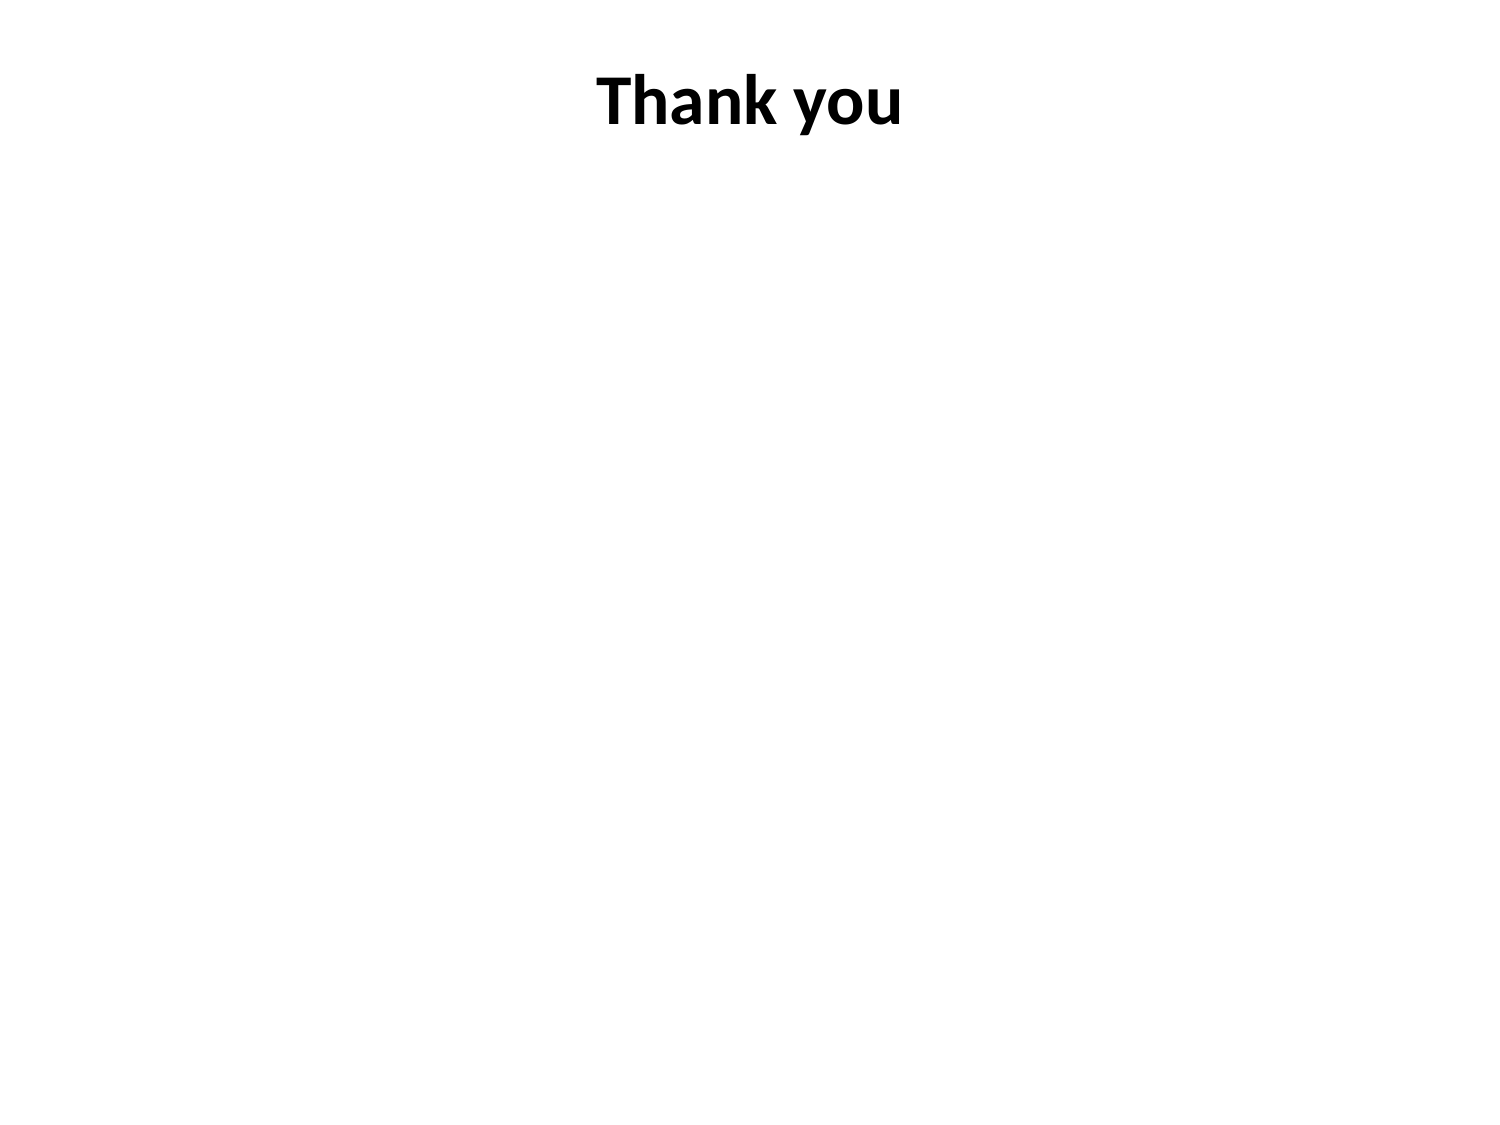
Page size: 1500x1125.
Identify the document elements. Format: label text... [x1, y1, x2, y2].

title Thank you [75, 45, 1425, 233]
